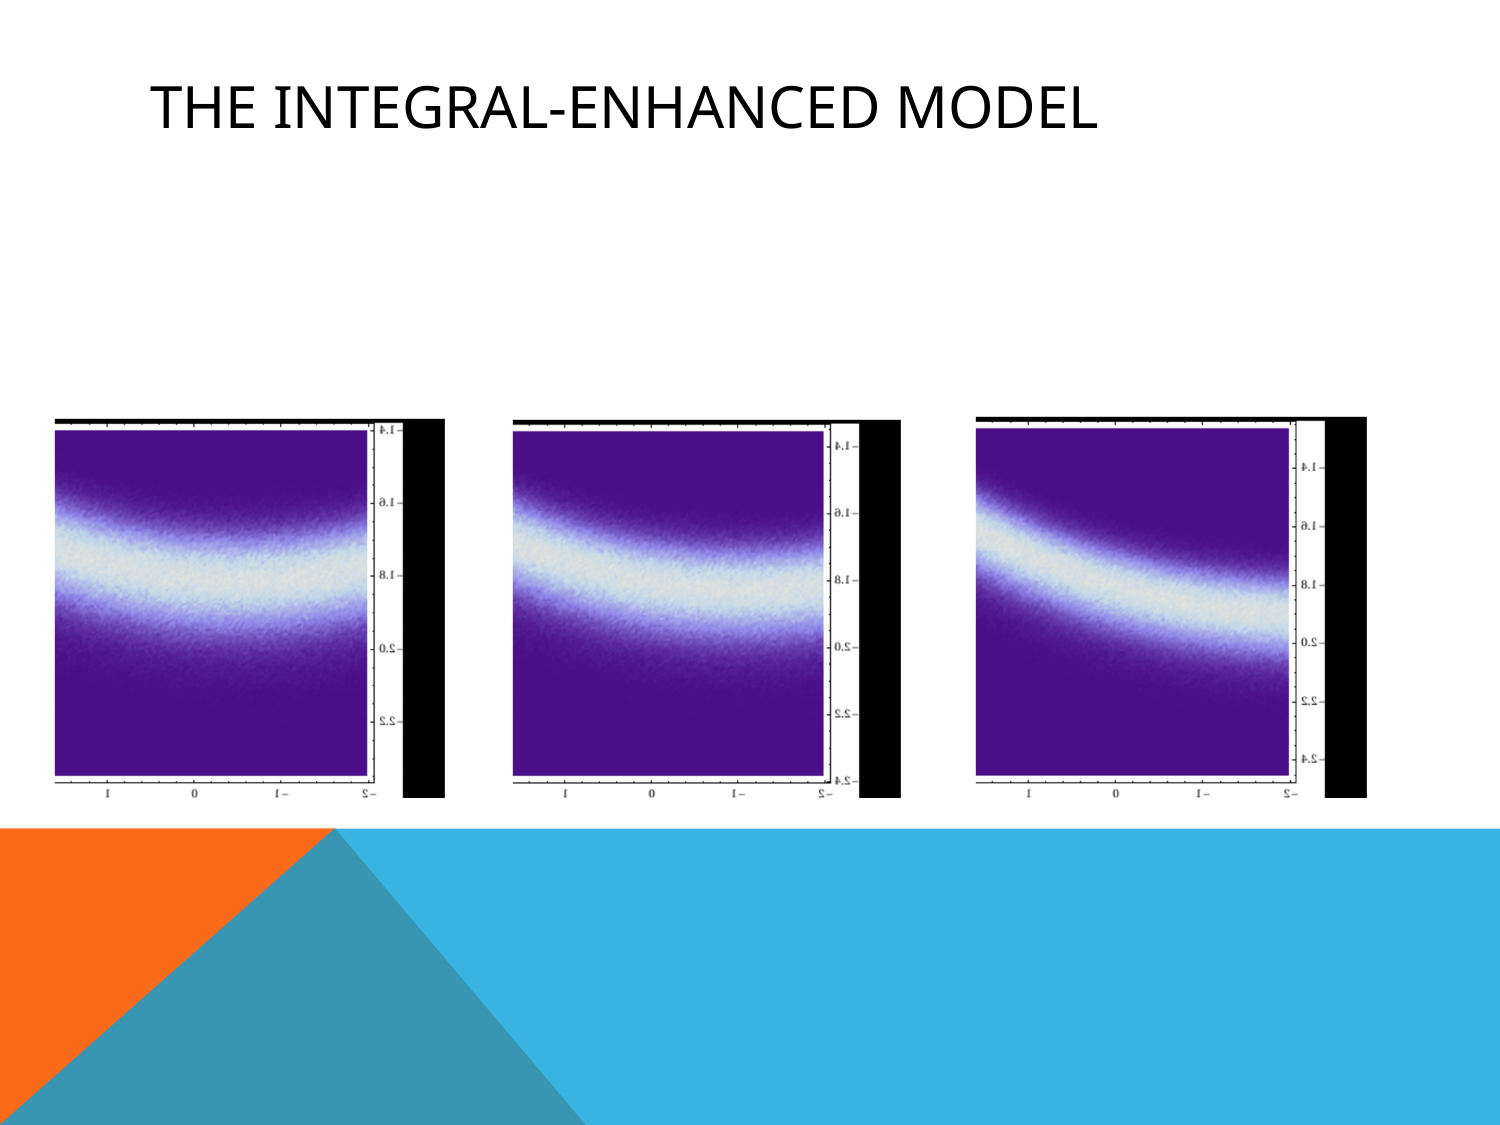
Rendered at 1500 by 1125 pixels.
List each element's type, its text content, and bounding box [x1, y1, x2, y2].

title The Integral-Enhanced Model [135, 60, 1369, 150]
picture [512, 419, 901, 798]
picture [974, 416, 1367, 798]
picture [54, 418, 445, 799]
